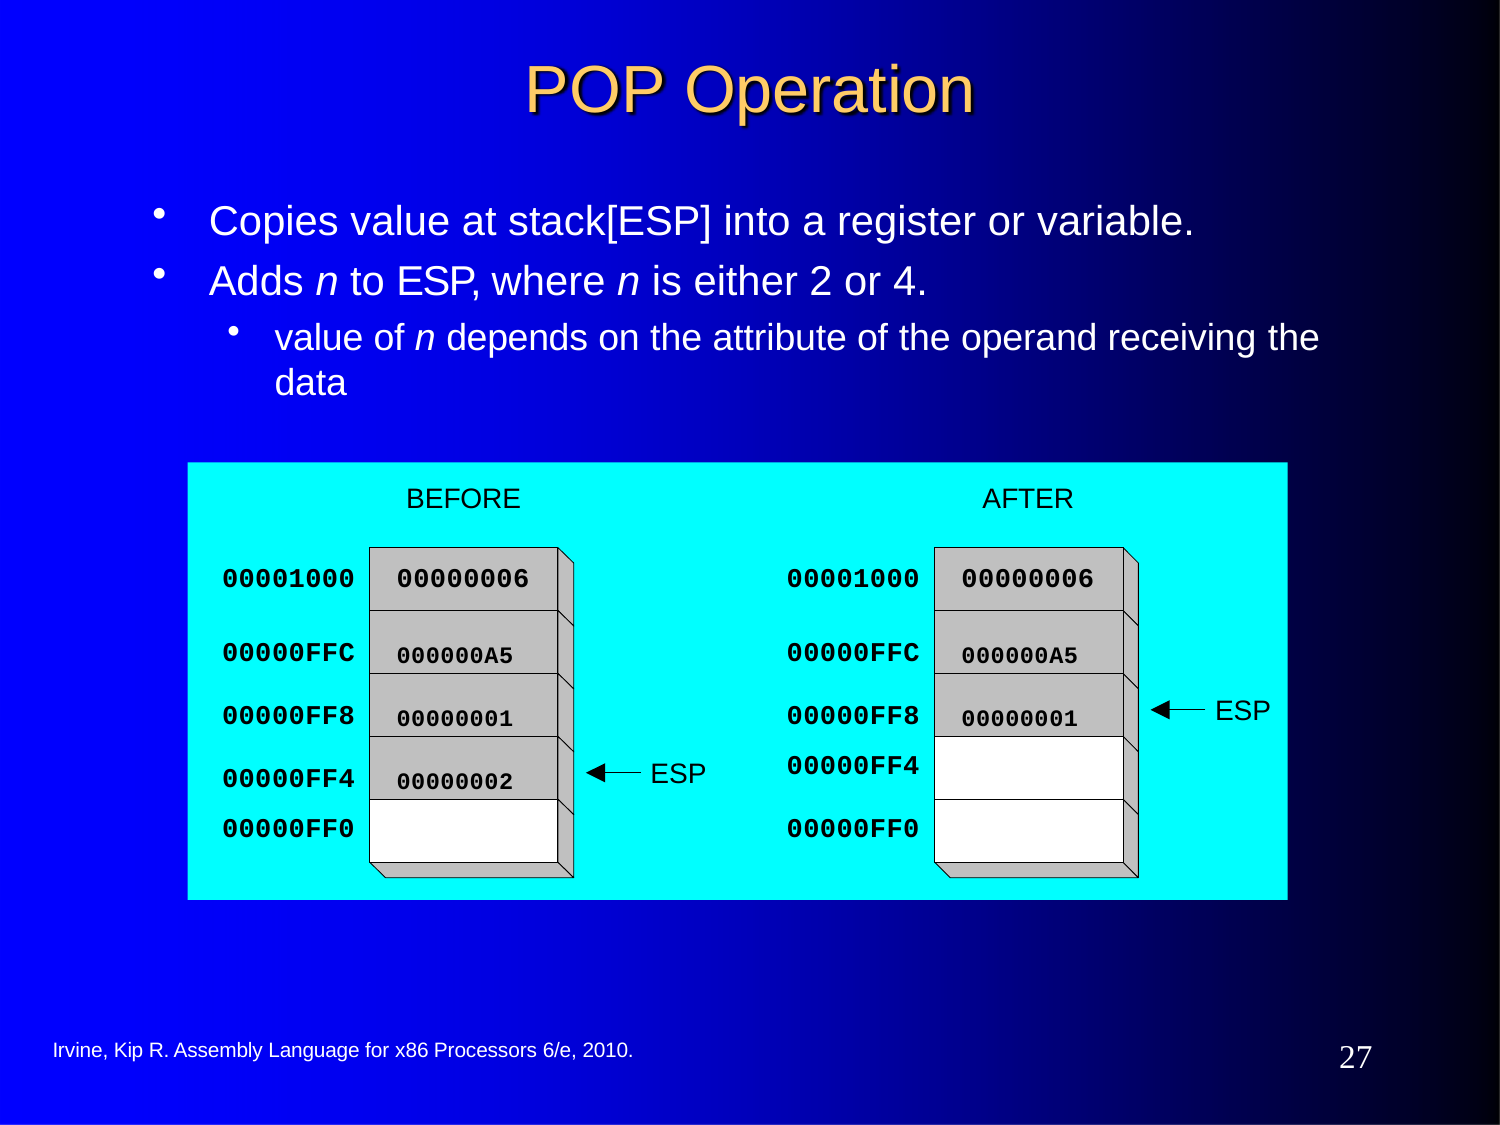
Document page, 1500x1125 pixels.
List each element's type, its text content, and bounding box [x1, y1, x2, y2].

text_box [1150, 700, 1170, 720]
text_box [558, 610, 574, 688]
text_box [369, 799, 558, 863]
text_box AFTER [982, 478, 1077, 515]
text_box [1123, 673, 1139, 751]
text_box [369, 673, 558, 736]
text_box [934, 736, 1123, 799]
picture [0, 0, 1500, 1125]
text_box [1123, 610, 1139, 688]
text_box [934, 610, 1123, 673]
text_box [935, 863, 1137, 878]
text_box ESP [1215, 690, 1274, 727]
text_box 00000FFC 000000A5 [222, 618, 533, 670]
text_box [558, 547, 574, 625]
slide_number 10 [1332, 1037, 1379, 1125]
text_box [934, 673, 1123, 736]
text_box 00000FF8 00000001 [786, 681, 1098, 733]
text_box BEFORE [406, 478, 524, 515]
text_box [187, 462, 1288, 900]
title POP Operation [522, 43, 978, 181]
text_box [558, 673, 574, 751]
text_box [1123, 736, 1139, 814]
text_box [934, 547, 1123, 610]
text_box 00000FF8 00000001 [222, 681, 533, 733]
text_box [558, 736, 574, 813]
text_box 00000FF0 [222, 807, 358, 843]
text_box 00001000 00000006 [786, 558, 1098, 593]
text_box [1123, 547, 1139, 625]
text_box [1123, 799, 1139, 878]
text_box 00000FFC 000000A5 [786, 618, 1098, 670]
text_box Copies value at stack[ESP] into a register or variable. Adds n to ESP, where n is either 2 or 4. value of n depends on the attribute of the operand receiving the data [150, 181, 1329, 404]
text_box [369, 610, 558, 673]
text_box 00001000 00000006 [222, 558, 533, 593]
text_box [934, 799, 1123, 863]
text_box 00000FF4 00000002 [222, 744, 533, 796]
text_box ESP [650, 753, 709, 790]
text_box [370, 863, 573, 878]
text_box 00000FF0 [786, 807, 923, 843]
text_box 00000FF4 [786, 744, 923, 780]
text_box [585, 763, 606, 783]
text_box [558, 799, 574, 878]
footer Irvine, Kip R. Assembly Language for x86 Processors 6/e, 2010. [50, 1037, 643, 1125]
text_box [483, 25, 1022, 174]
text_box [369, 736, 558, 799]
text_box [369, 547, 558, 610]
